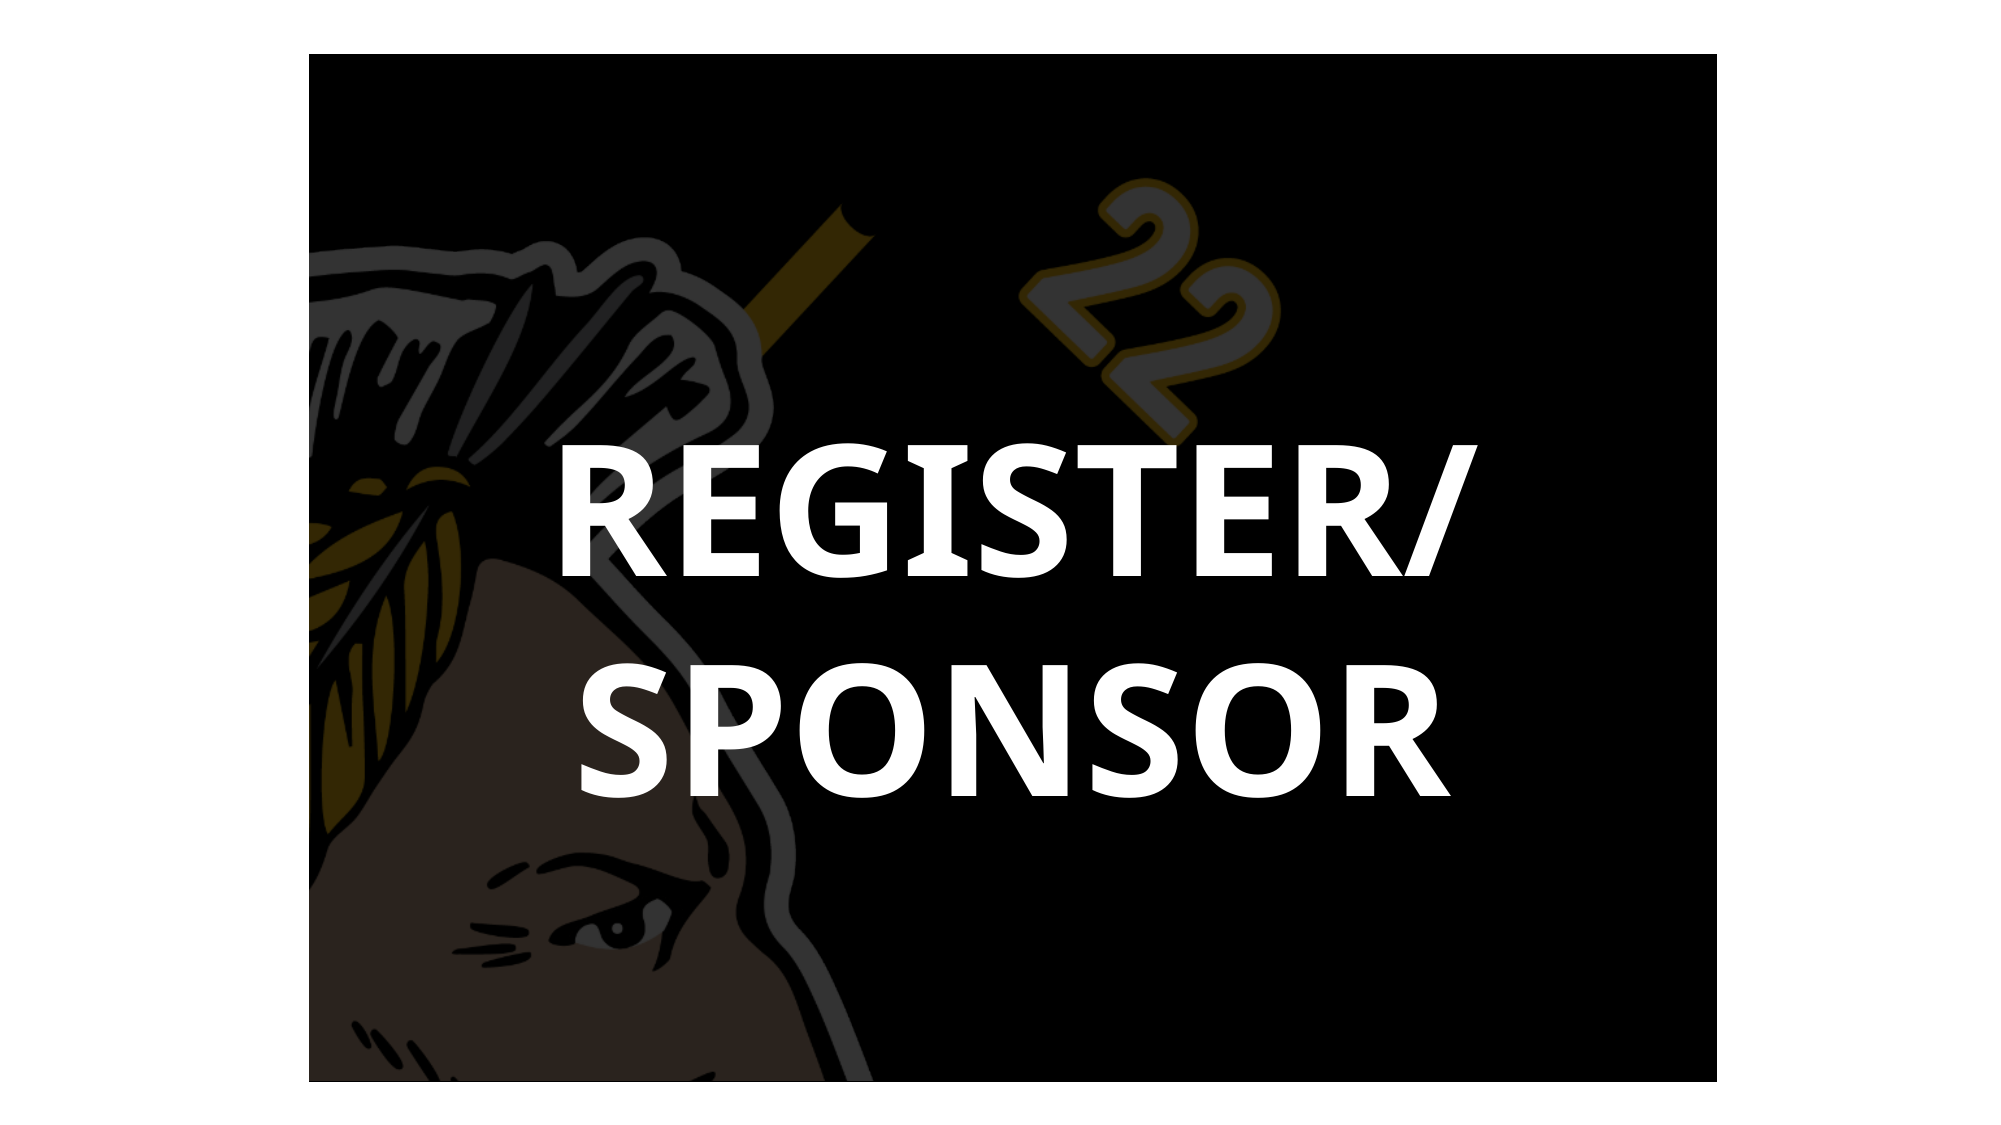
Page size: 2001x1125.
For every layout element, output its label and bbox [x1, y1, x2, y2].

text_box [309, 54, 1729, 1081]
